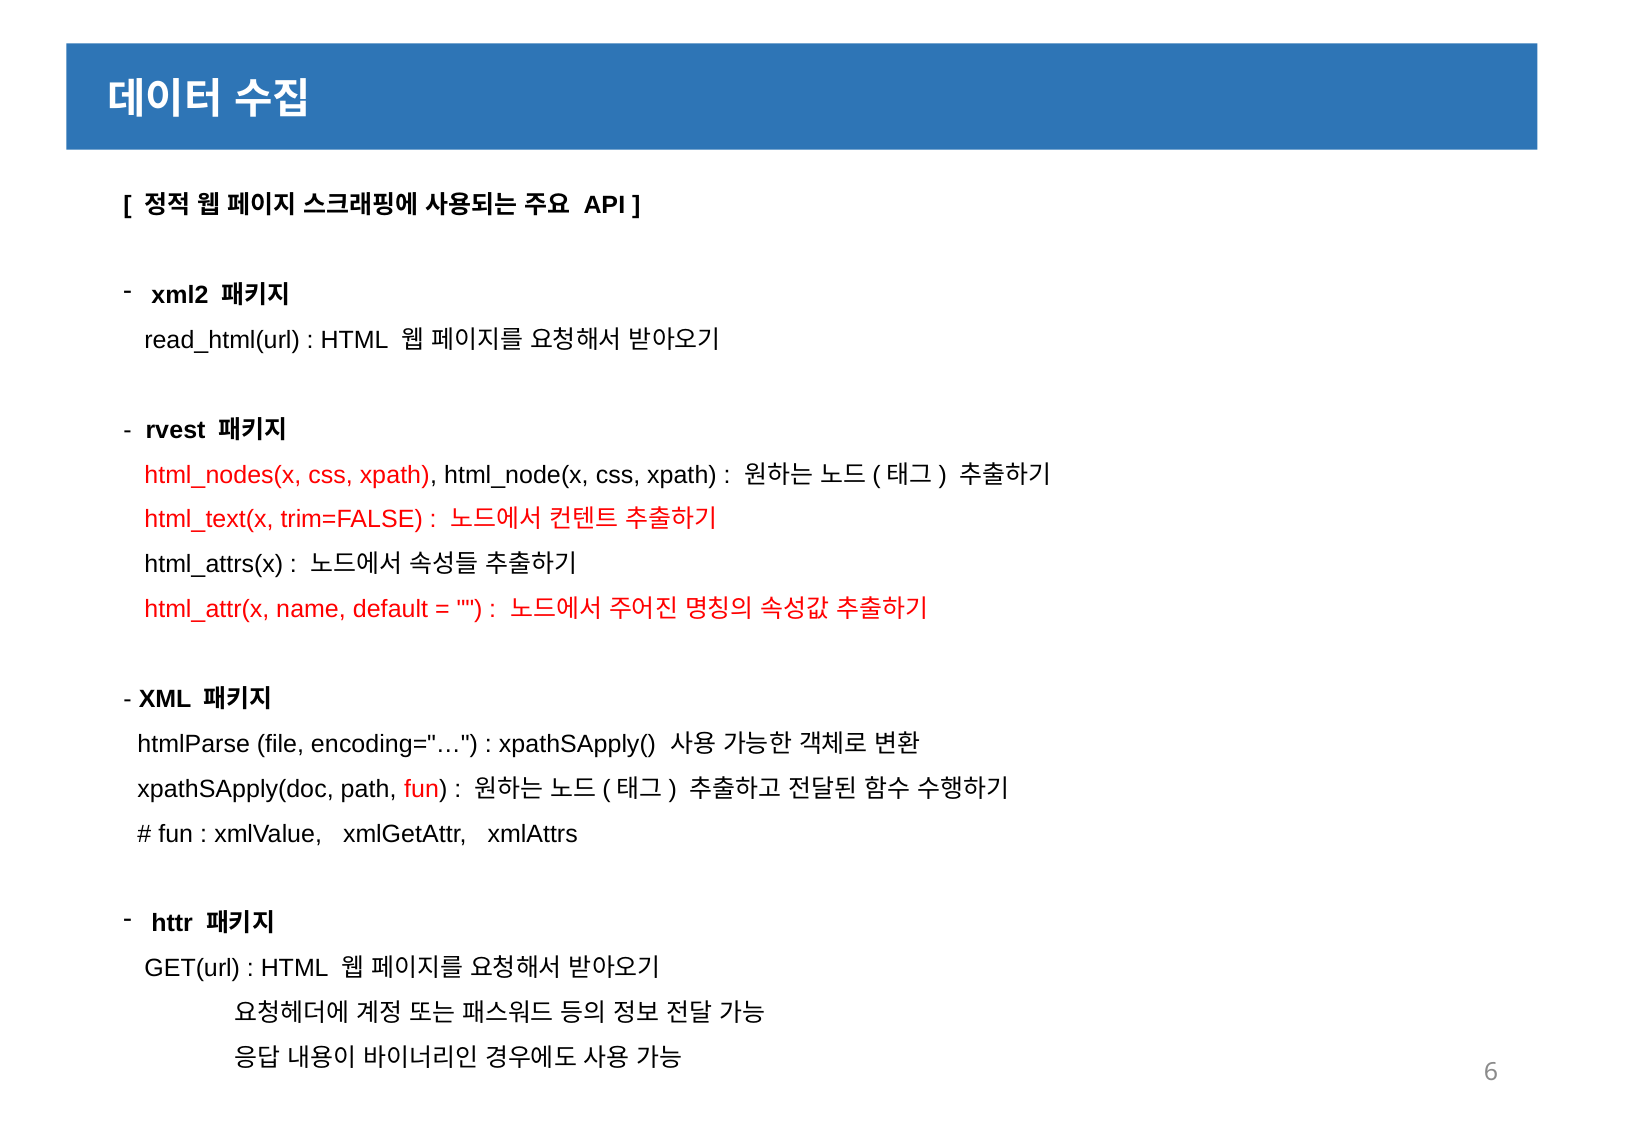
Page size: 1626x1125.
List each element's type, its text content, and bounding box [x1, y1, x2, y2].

text_box [ 정적 웹 페이지 스크래핑에 사용되는 주요 API ] xml2 패키지 read_html(url) : HTML 웹 페이지를 요청해서 받아오기 - rvest 패키지 html_nodes(x, css, xpath), html_node(x, css, xpath) : 원하는 노드(태그) 추출하기 html_text(x, trim=FALSE) : 노드에서 컨텐트 추출하기 html_attrs(x) : 노드에서 속성들 추출하기 html_attr(x, name, default = "") : 노드에서 주어진 명칭의 속성값 추출하기 - XML 패키지 htmlParse (file, encoding="…") : xpathSApply() 사용 가능한 객체로 변환 xpathSApply(doc, path, fun) : 원하는 노드(태그) 추출하고 전달된 함수 수행하기 # fun : xmlValue, xmlGetAttr, xmlAttrs httr 패키지 GET(url) : HTML 웹 페이지를 요청해서 받아오기 요청헤더에 계정 또는 패스워드 등의 정보 전달 가능 응답 내용이 바이너리인 경우에도 사용 가능 [108, 166, 1450, 1079]
slide_number 6 [1147, 1042, 1514, 1103]
text_box 데이터 수집 [65, 42, 1538, 151]
text_box [79, 68, 1570, 149]
